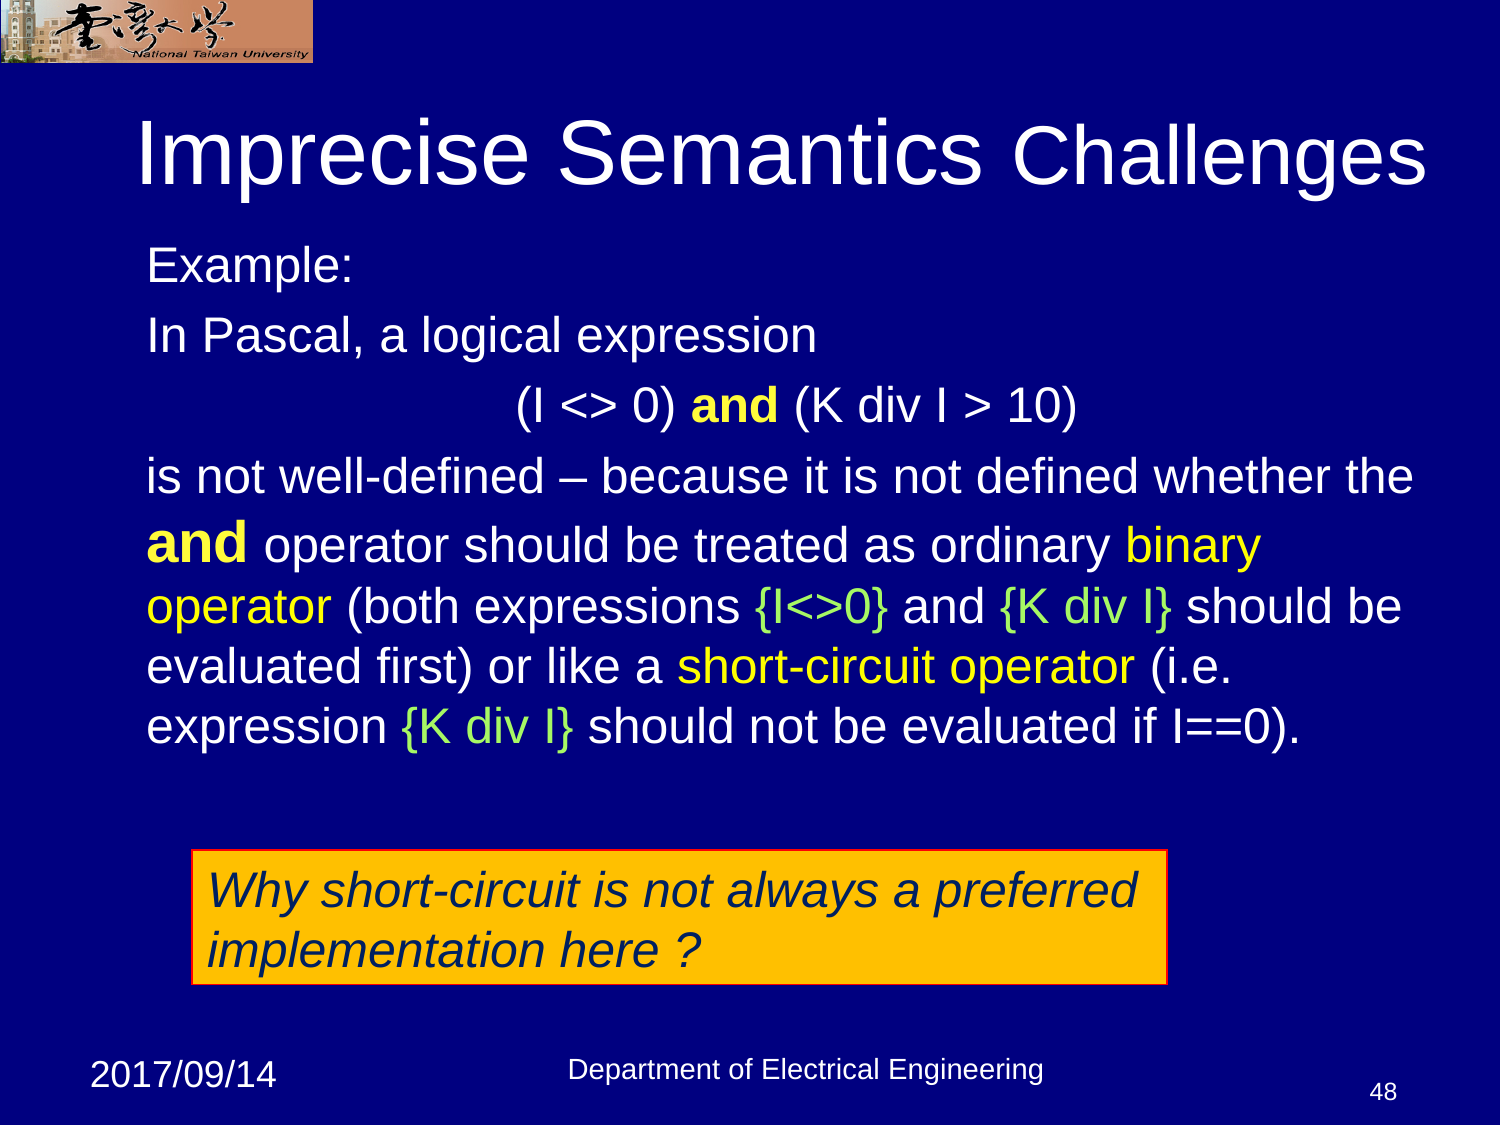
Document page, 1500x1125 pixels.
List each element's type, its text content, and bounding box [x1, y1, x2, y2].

title Imprecise Semantics Challenges [105, 70, 1457, 224]
slide_number 48 [1312, 1062, 1413, 1113]
text_box Example: In Pascal, a logical expression (I <> 0) and (K div I > 10) is not well-defined – because it is not defined whether the and operator should be treated as ordinary binary operator (both expressions {I<>0} and {K div I} should be evaluated first) or like a short-circuit operator (i.e. expression {K div I} should not be evaluated if I==0). [75, 224, 1463, 830]
picture [1, 0, 313, 63]
footer Department of Electrical Engineering [299, 1042, 1313, 1093]
text_box Why short-circuit is not always a preferred implementation here ? [192, 849, 1168, 985]
